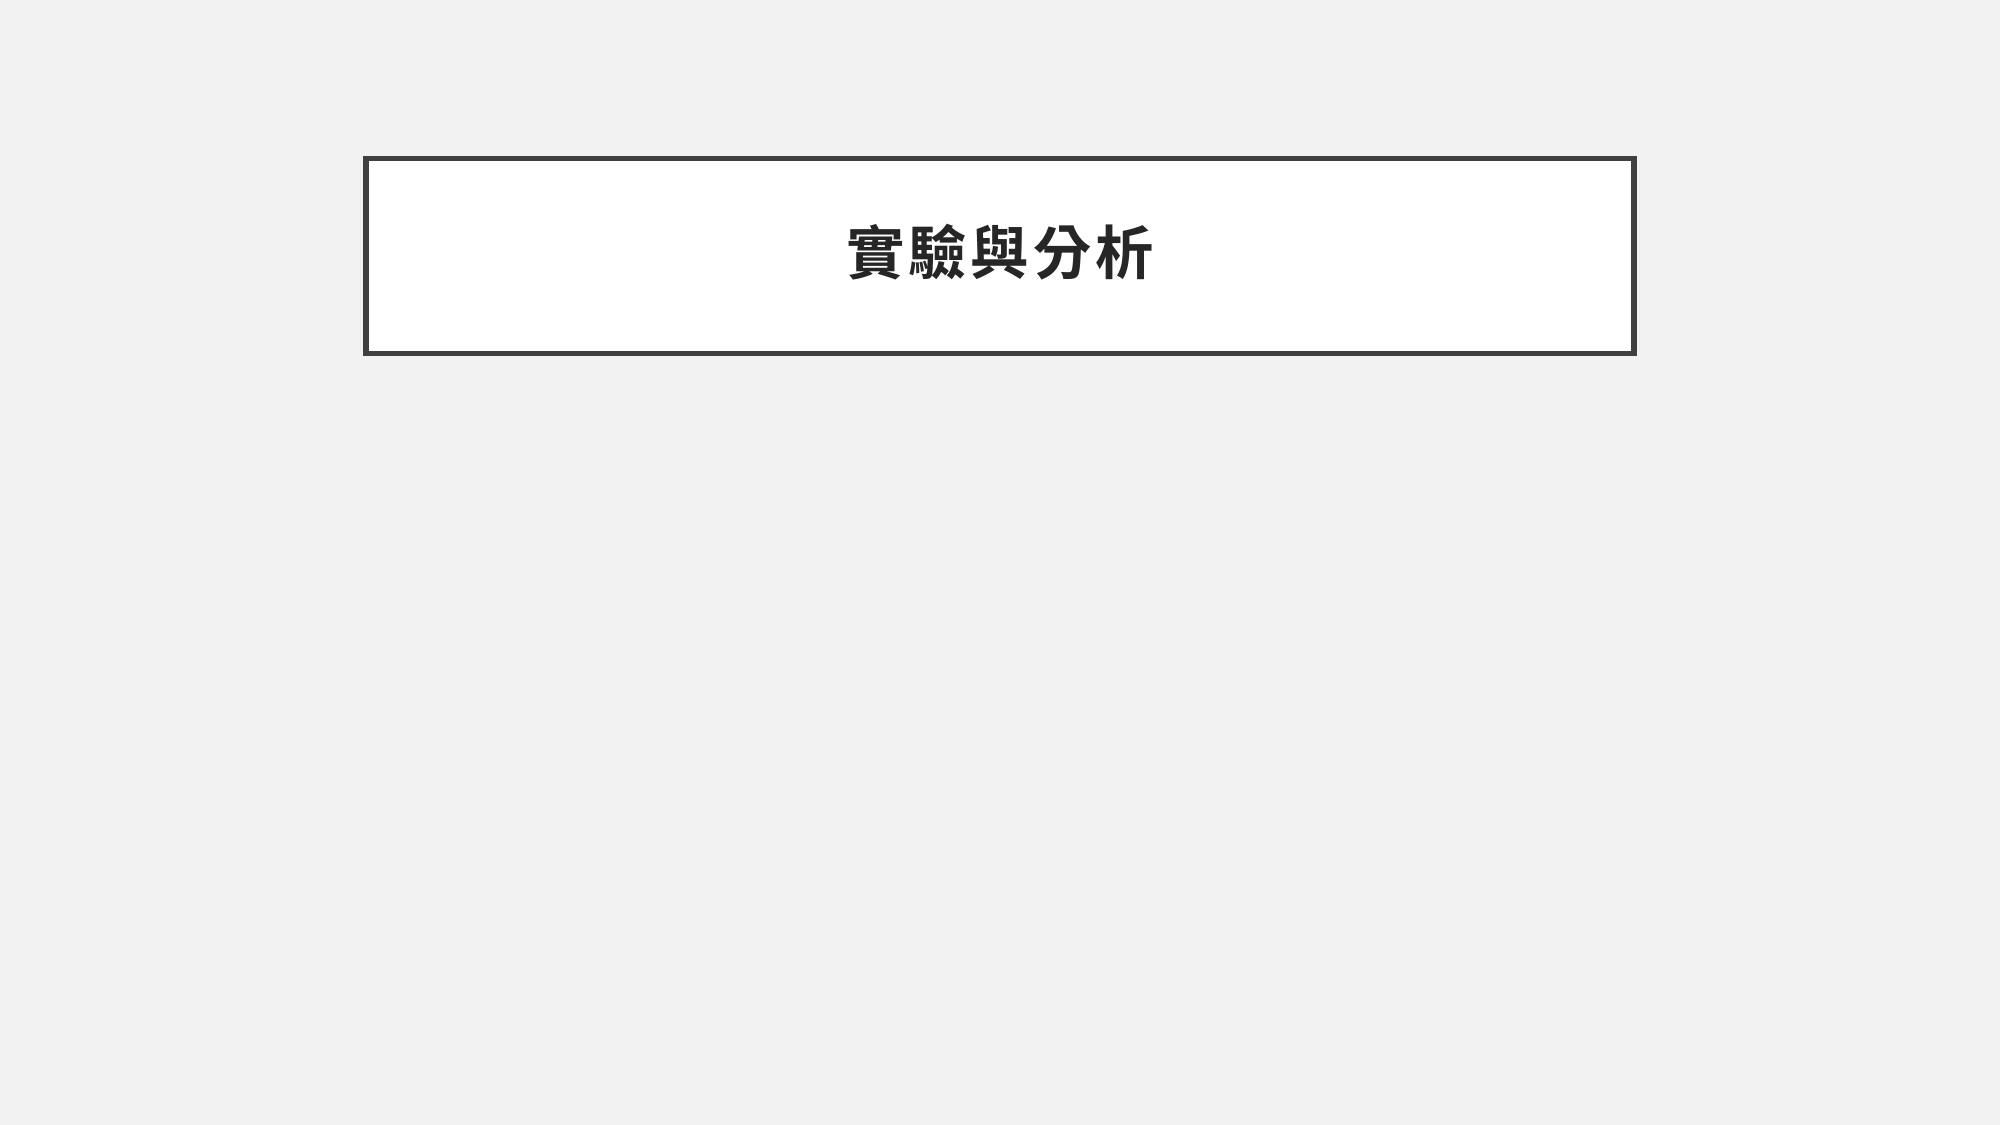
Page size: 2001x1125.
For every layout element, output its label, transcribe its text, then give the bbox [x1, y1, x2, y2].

title 實驗與分析 [363, 156, 1637, 356]
